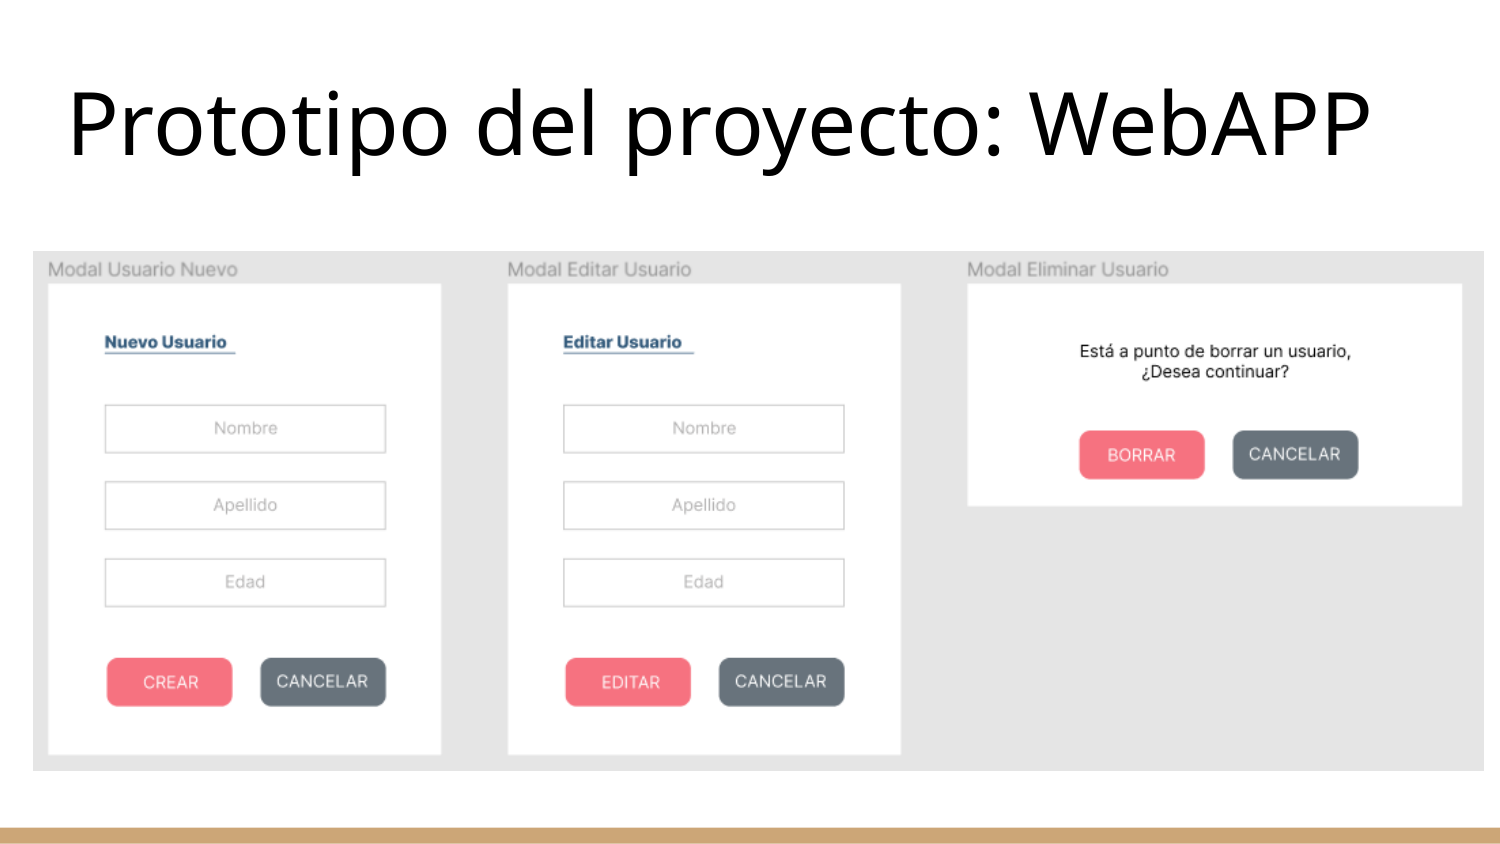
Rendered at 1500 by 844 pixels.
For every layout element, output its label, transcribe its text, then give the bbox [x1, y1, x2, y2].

picture [33, 251, 1484, 772]
title Prototipo del proyecto: WebAPP [51, 51, 1449, 189]
